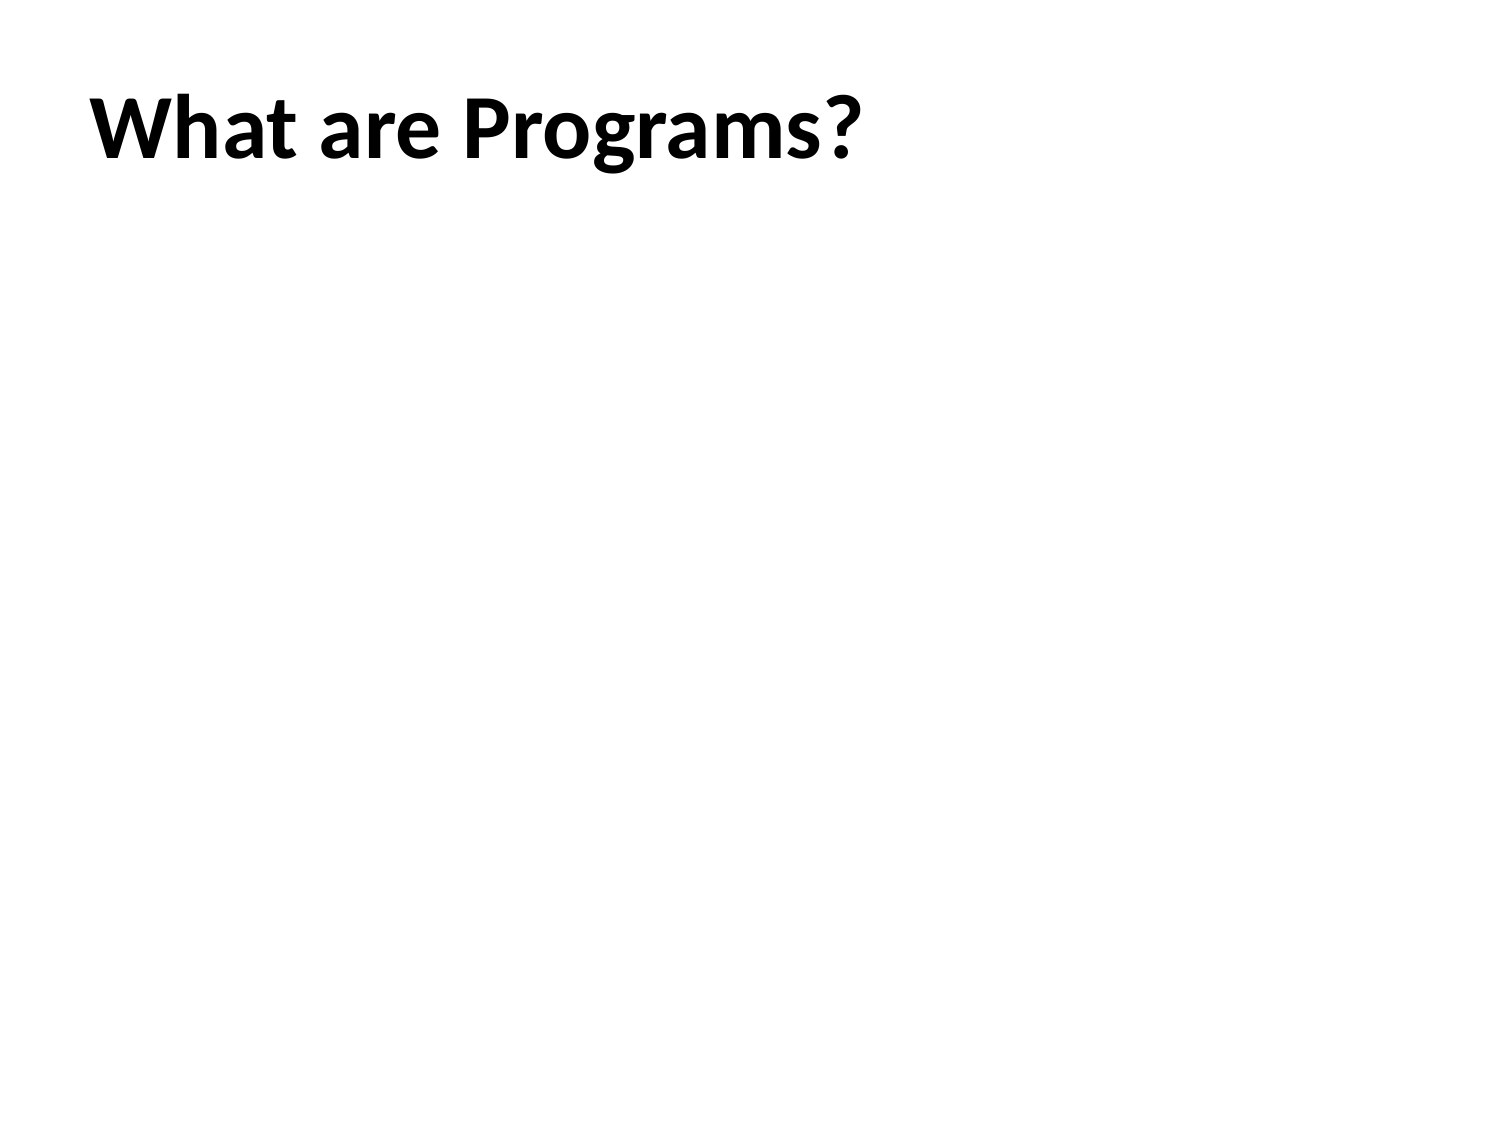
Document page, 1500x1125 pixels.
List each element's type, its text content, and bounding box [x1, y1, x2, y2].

text_box What are Programs? [75, 62, 1425, 195]
